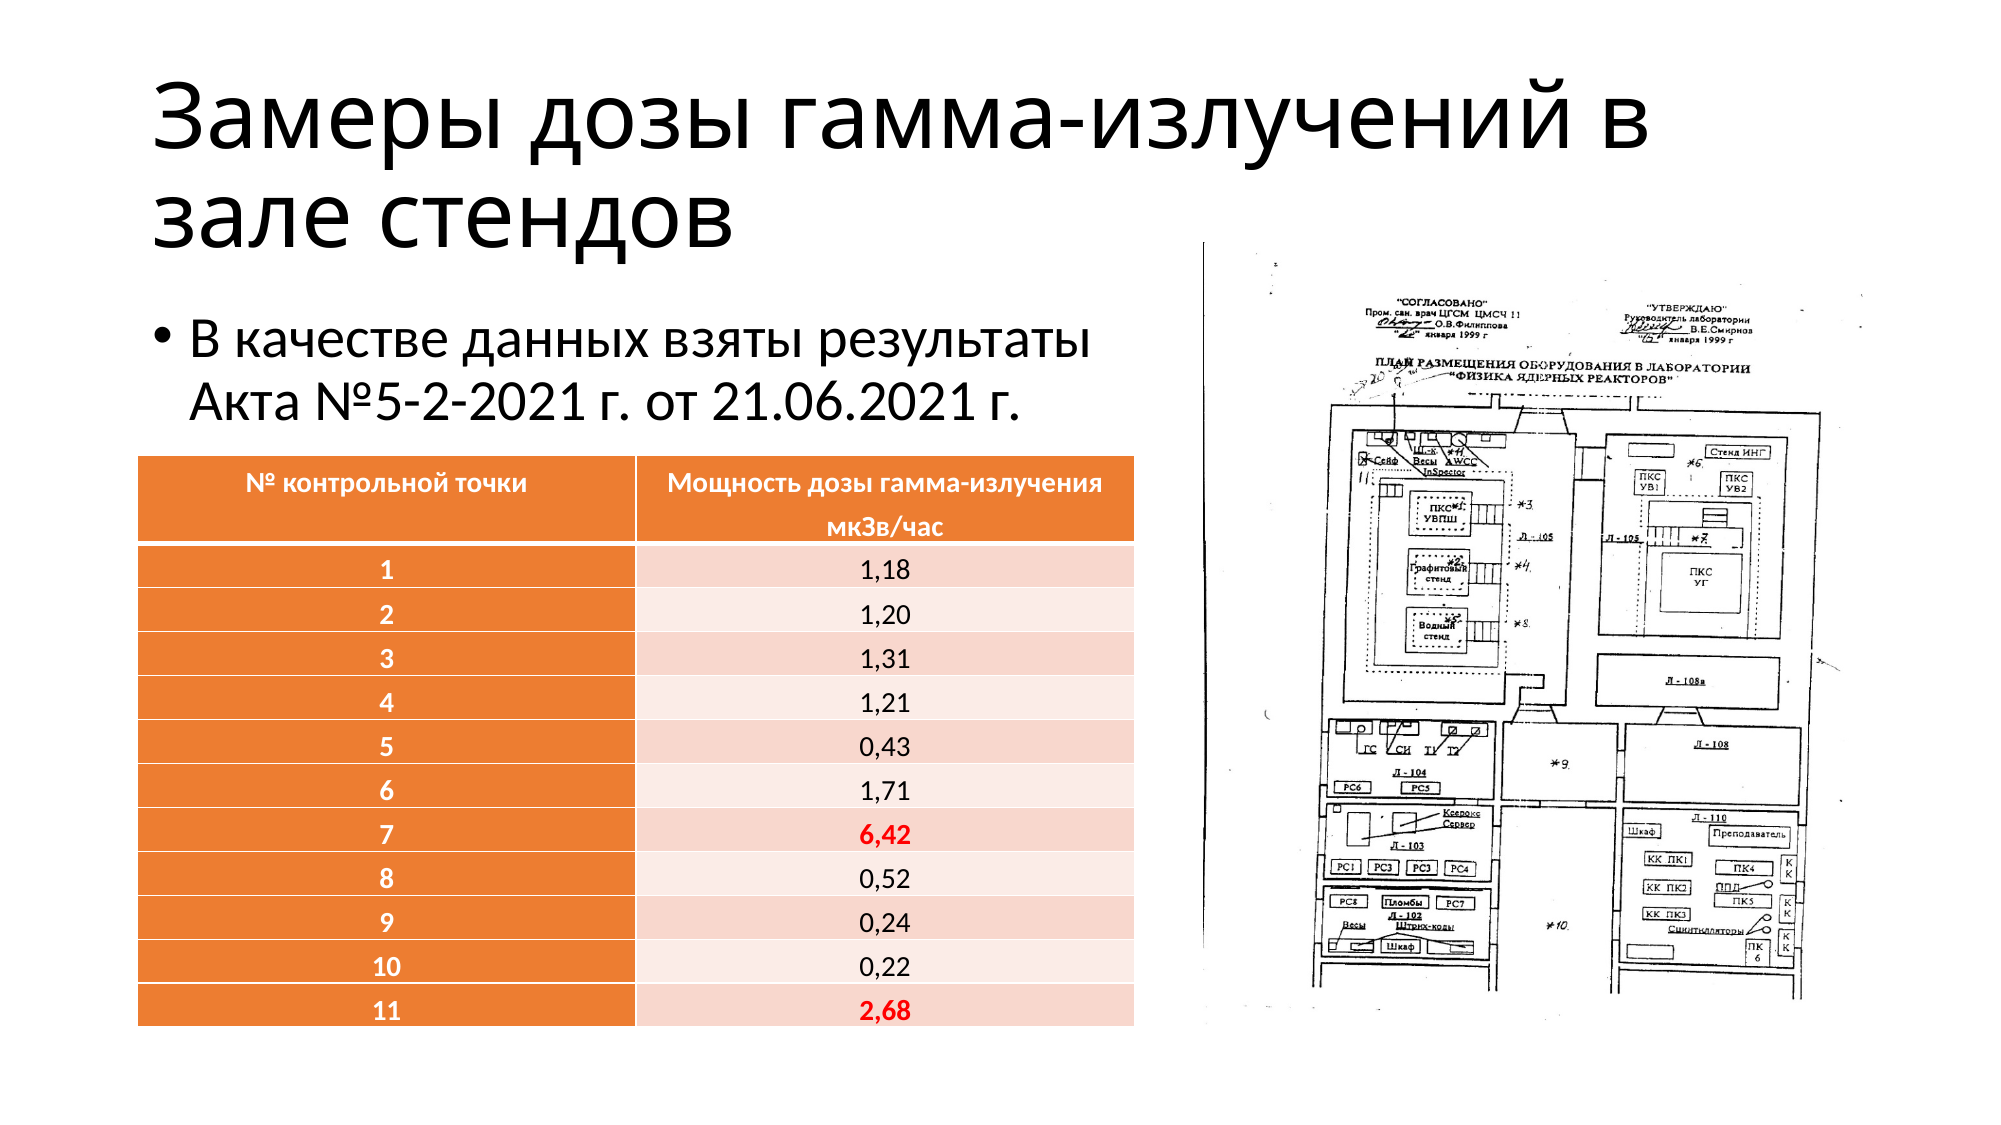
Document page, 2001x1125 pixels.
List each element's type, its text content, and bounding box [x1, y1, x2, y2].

table_cell 9 [138, 896, 635, 939]
table_header Мощность дозы гамма-излучения мкЗв/час [637, 456, 1134, 541]
table_cell 4 [138, 676, 635, 719]
table_cell 6,42 [637, 808, 1134, 851]
picture [1203, 242, 1863, 1027]
table_cell 3 [138, 632, 635, 675]
table_cell 1,71 [637, 764, 1134, 807]
table_cell 0,52 [637, 852, 1134, 895]
table_cell 1 [138, 546, 635, 587]
table_cell 0,22 [637, 940, 1134, 982]
table_cell 2 [138, 588, 635, 631]
table_cell 11 [138, 984, 635, 1026]
table_cell 2,68 [637, 984, 1134, 1026]
table_cell 0,43 [637, 720, 1134, 763]
table_cell 1,18 [637, 546, 1134, 587]
table_cell 10 [138, 940, 635, 982]
title Замеры дозы гамма-излучений в зале стендов [137, 59, 1863, 278]
list В качестве данных взяты результаты Акта №5-2-2021 г. от 21.06.2021 г. [137, 299, 1140, 463]
table_cell 1,31 [637, 632, 1134, 675]
table_cell 7 [138, 808, 635, 851]
table_cell 1,21 [637, 676, 1134, 719]
table_cell 5 [138, 720, 635, 763]
table_cell 0,24 [637, 896, 1134, 939]
table_cell 6 [138, 764, 635, 807]
table_header № контрольной точки [138, 456, 635, 541]
table_cell 1,20 [637, 588, 1134, 631]
table_cell 8 [138, 852, 635, 895]
